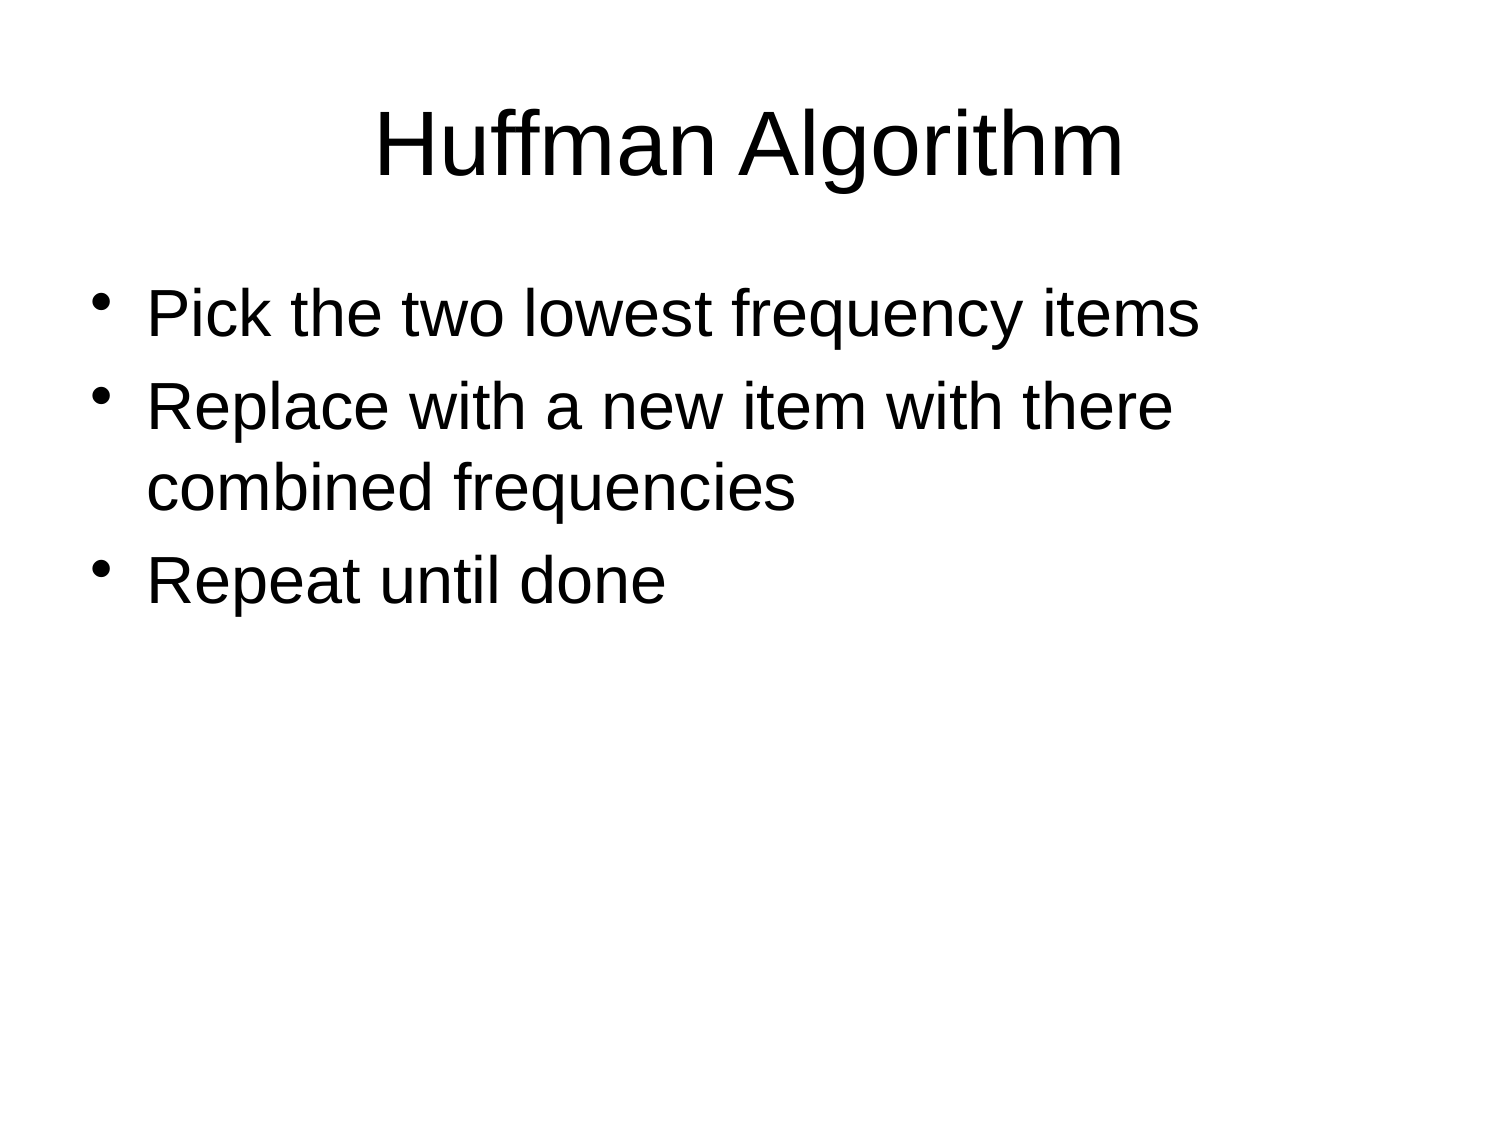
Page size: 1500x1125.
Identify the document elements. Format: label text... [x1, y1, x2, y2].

title Huffman Algorithm [75, 45, 1425, 233]
list Pick the two lowest frequency items Replace with a new item with there combined frequencies Repeat until done [75, 262, 1425, 1005]
